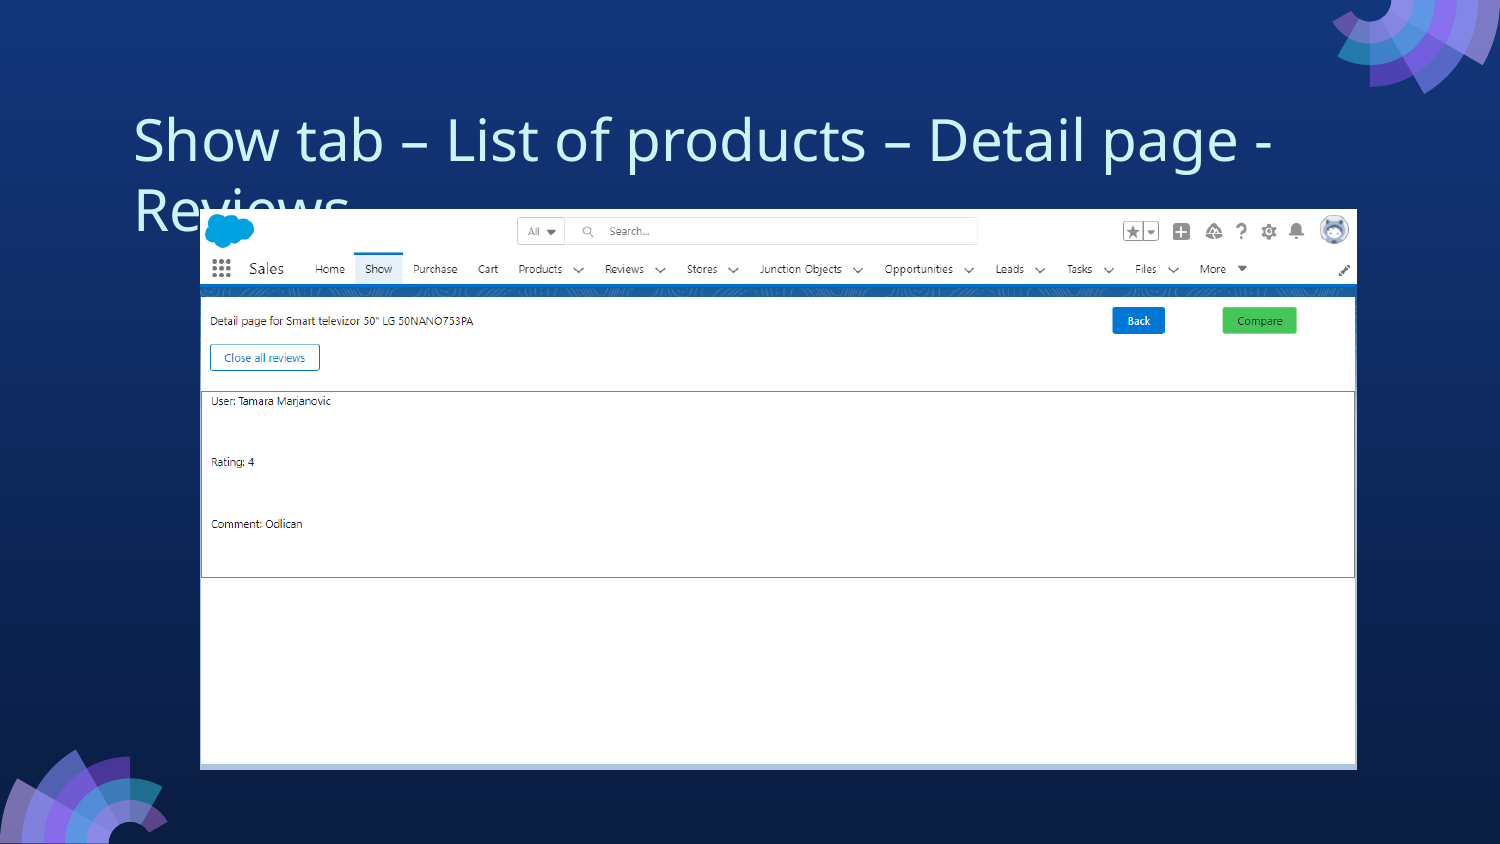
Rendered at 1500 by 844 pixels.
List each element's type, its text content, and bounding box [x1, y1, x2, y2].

picture [199, 209, 1357, 770]
title Show tab – List of products – Detail page - Reviews [118, 88, 1382, 183]
